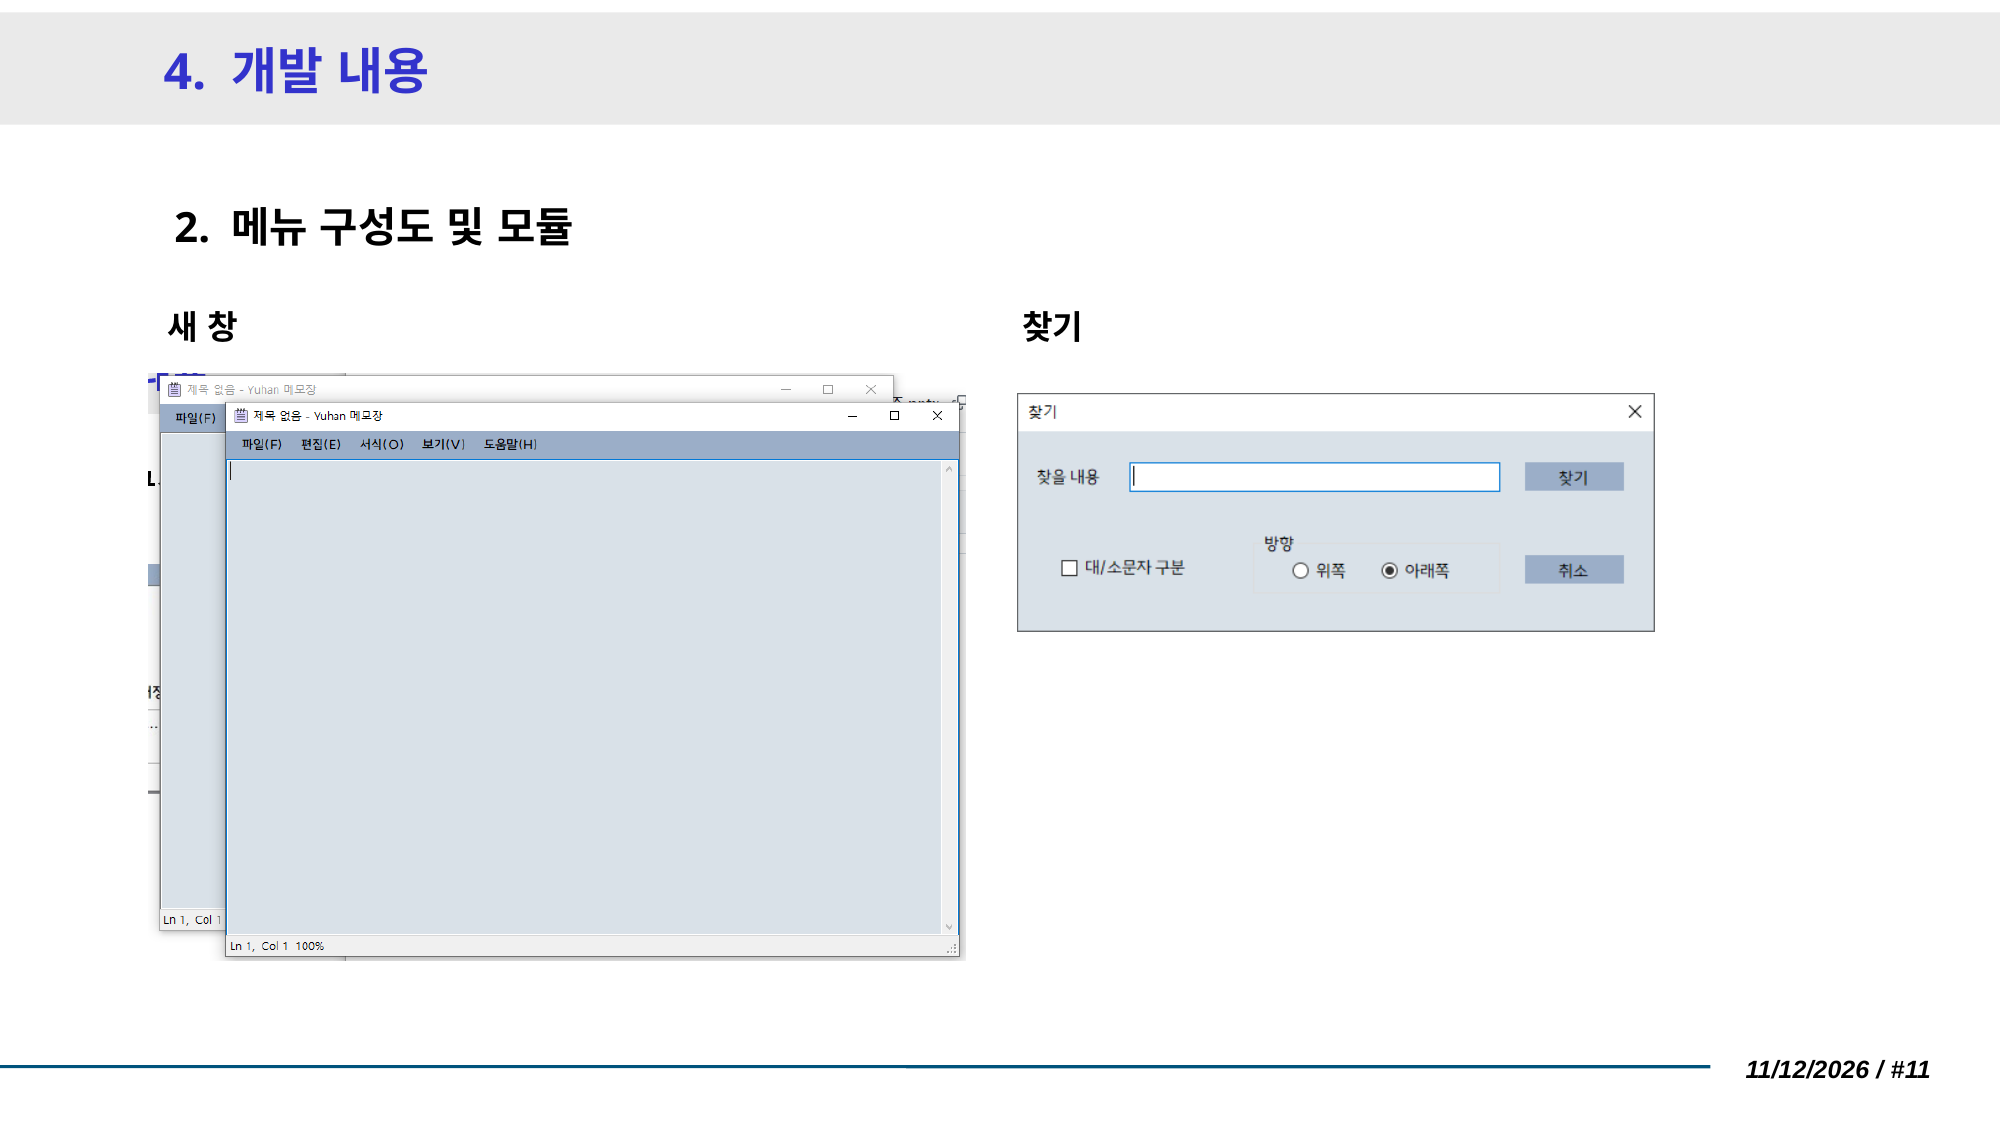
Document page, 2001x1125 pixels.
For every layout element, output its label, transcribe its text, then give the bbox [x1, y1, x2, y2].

text_box 새 창 [153, 259, 254, 354]
picture [148, 373, 967, 961]
picture [1017, 393, 1655, 632]
title 4. 개발 내용 [148, 24, 1934, 114]
text_box 찾기 [1007, 258, 1099, 354]
list 2. 메뉴 구성도 및 모듈 [148, 193, 1860, 1019]
